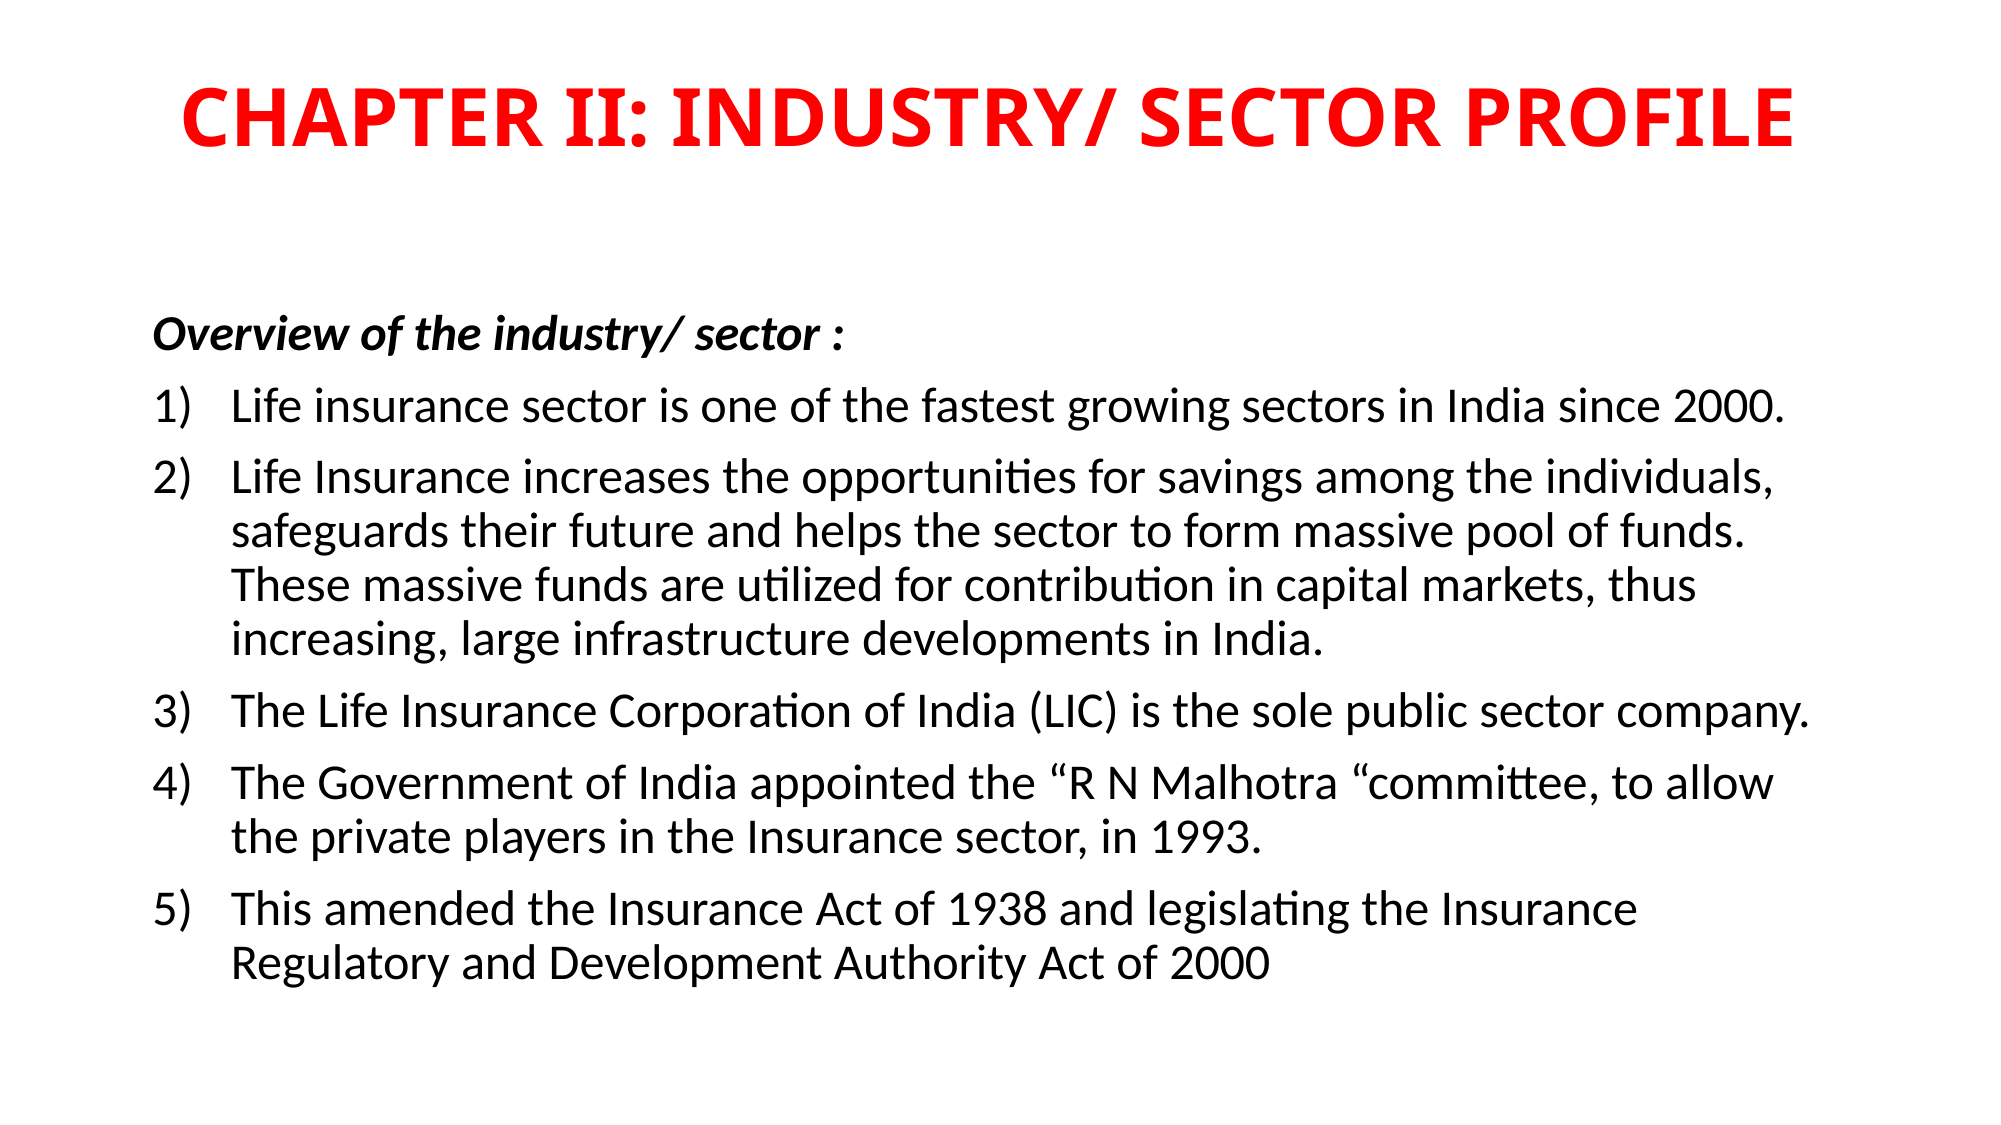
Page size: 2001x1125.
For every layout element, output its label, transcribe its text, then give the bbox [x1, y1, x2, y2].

list Overview of the industry/ sector : Life insurance sector is one of the fastest growing sectors in India since 2000. Life Insurance increases the opportunities for savings among the individuals, safeguards their future and helps the sector to form massive pool of funds. These massive funds are utilized for contribution in capital markets, thus increasing, large infrastructure developments in India. The Life Insurance Corporation of India (LIC) is the sole public sector company. The Government of India appointed the “R N Malhotra “committee, to allow the private players in the Insurance sector, in 1993. This amended the Insurance Act of 1938 and legislating the Insurance Regulatory and Development Authority Act of 2000 [137, 299, 1863, 1014]
title CHAPTER II: INDUSTRY/ SECTOR PROFILE [137, 59, 1863, 278]
